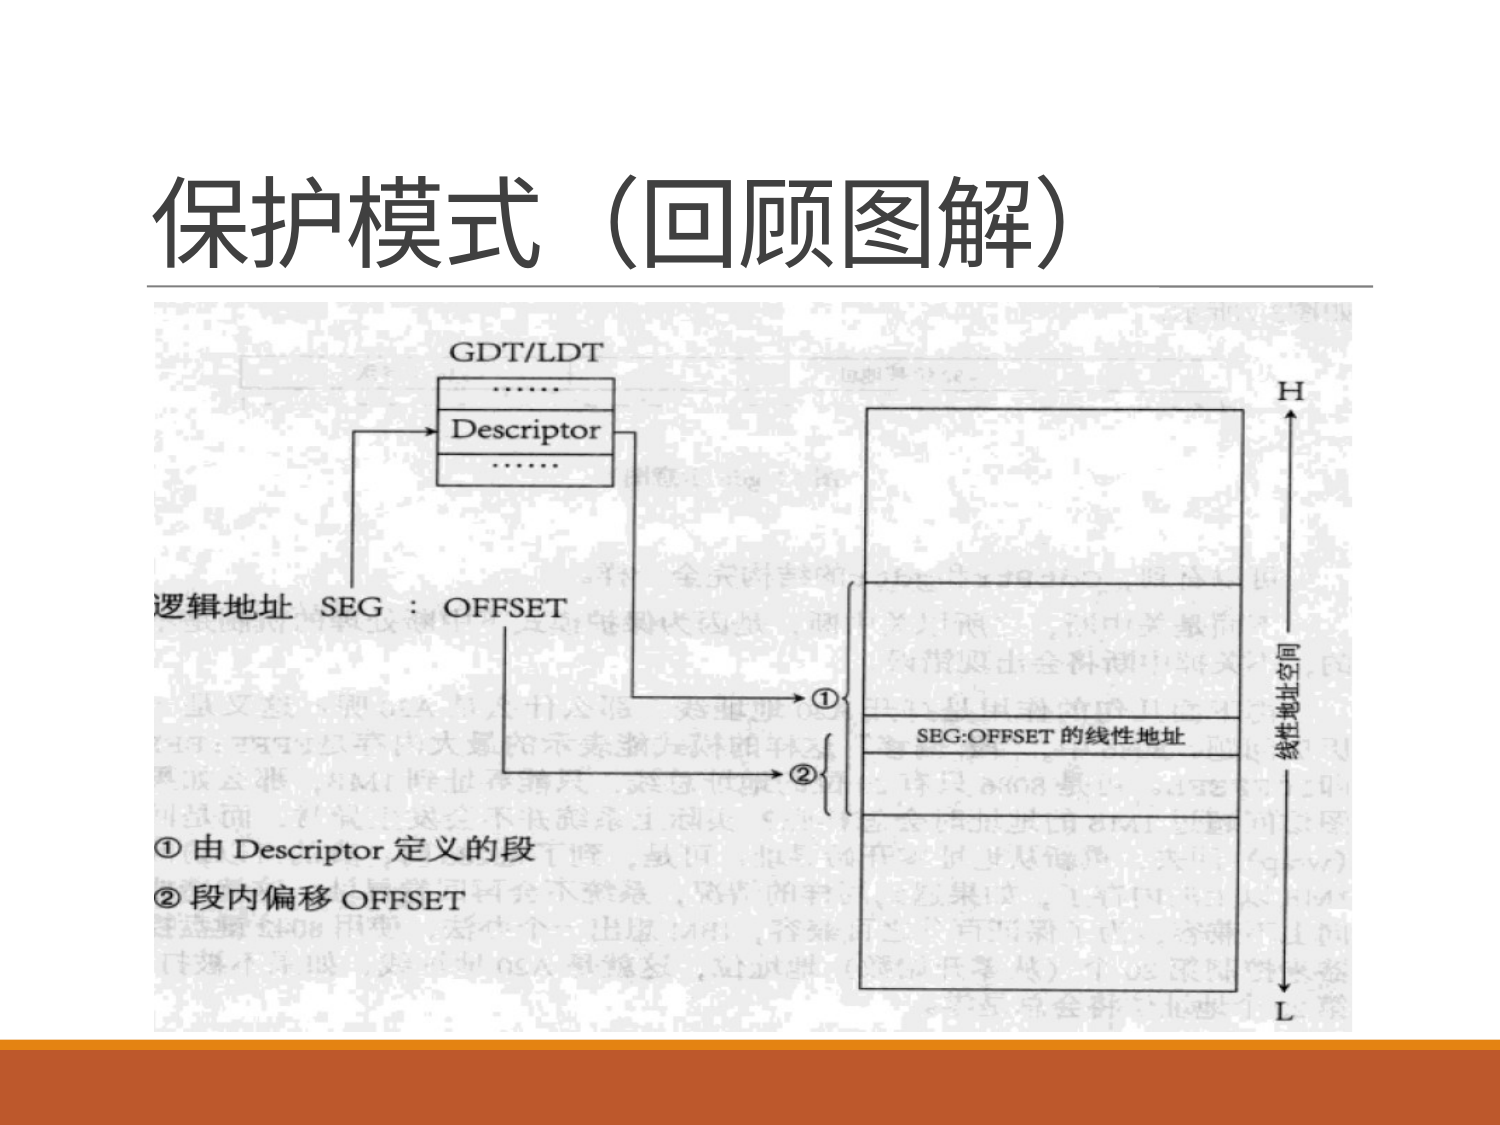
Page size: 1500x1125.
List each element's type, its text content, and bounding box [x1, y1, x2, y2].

title 保护模式（回顾图解） [147, 164, 1353, 353]
text_box [154, 302, 1353, 1032]
